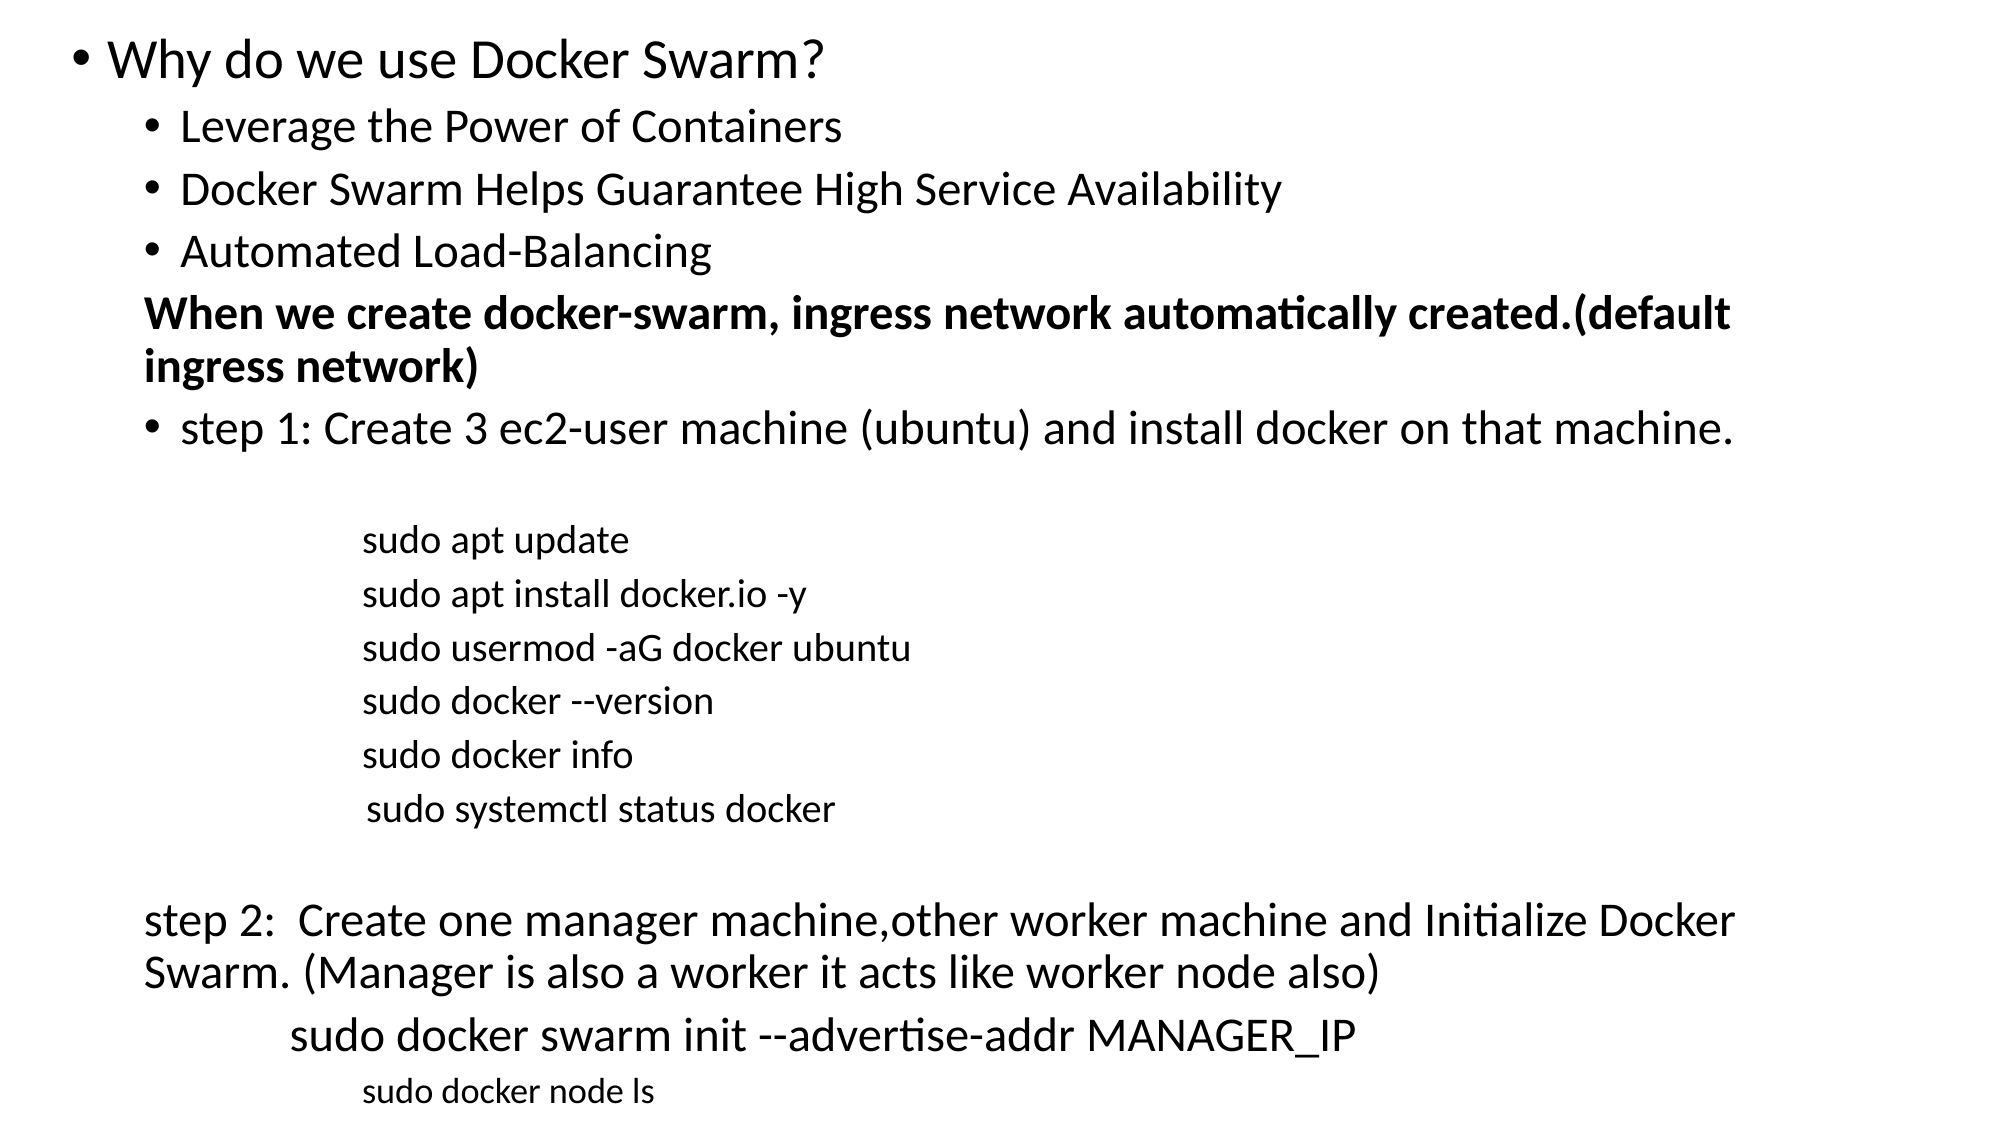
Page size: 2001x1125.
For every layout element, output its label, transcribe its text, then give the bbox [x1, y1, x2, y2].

list Why do we use Docker Swarm? Leverage the Power of Containers Docker Swarm Helps Guarantee High Service Availability Automated Load-Balancing When we create docker-swarm, ingress network automatically created.(default ingress network) step 1: Create 3 ec2-user machine (ubuntu) and install docker on that machine. sudo apt update sudo apt install docker.io -y sudo usermod -aG docker ubuntu sudo docker --version sudo docker info sudo systemctl status docker step 2: Create one manager machine,other worker machine and Initialize Docker Swarm. (Manager is also a worker it acts like worker node also) sudo docker swarm init --advertise-addr MANAGER_IP sudo docker node ls [56, 22, 1820, 1125]
